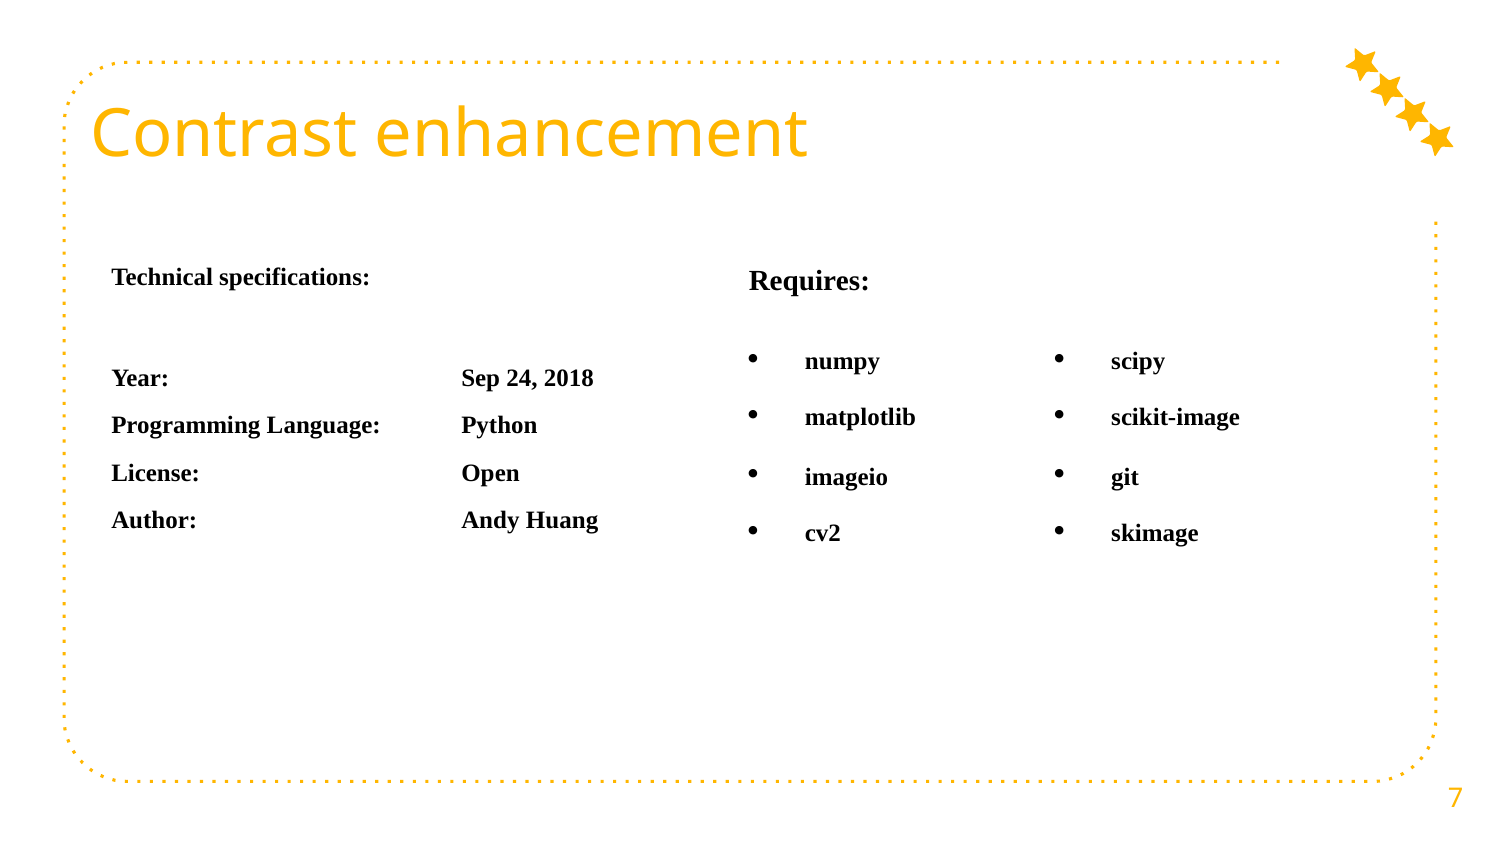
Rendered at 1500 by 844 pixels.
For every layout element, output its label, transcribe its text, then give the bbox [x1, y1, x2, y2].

table_cell scipy [1044, 343, 1350, 399]
table_cell numpy [737, 343, 1044, 399]
slide_number 7 [1411, 753, 1500, 844]
table_cell Year: [100, 360, 450, 408]
table_cell Author: [100, 503, 450, 559]
table_header Requires: [737, 259, 1350, 343]
table_cell imageio [737, 459, 1044, 515]
table_cell License: [100, 455, 450, 503]
text_box [1420, 123, 1454, 157]
table_cell git [1044, 459, 1350, 515]
table_cell Sep 24, 2018 [450, 360, 625, 408]
table_cell Andy Huang [450, 503, 625, 559]
table_cell Python [450, 408, 625, 455]
text_box [1370, 73, 1404, 107]
table_cell scikit-image [1044, 399, 1350, 459]
table_cell Open [450, 455, 625, 503]
table_header Technical specifications: [100, 259, 625, 360]
text_box [1395, 98, 1429, 132]
table_cell cv2 [737, 515, 1044, 572]
text_box [1345, 48, 1379, 82]
table_cell skimage [1044, 515, 1350, 572]
title Contrast enhancement [75, 71, 892, 185]
table_cell matplotlib [737, 399, 1044, 459]
table_cell Programming Language: [100, 408, 450, 455]
